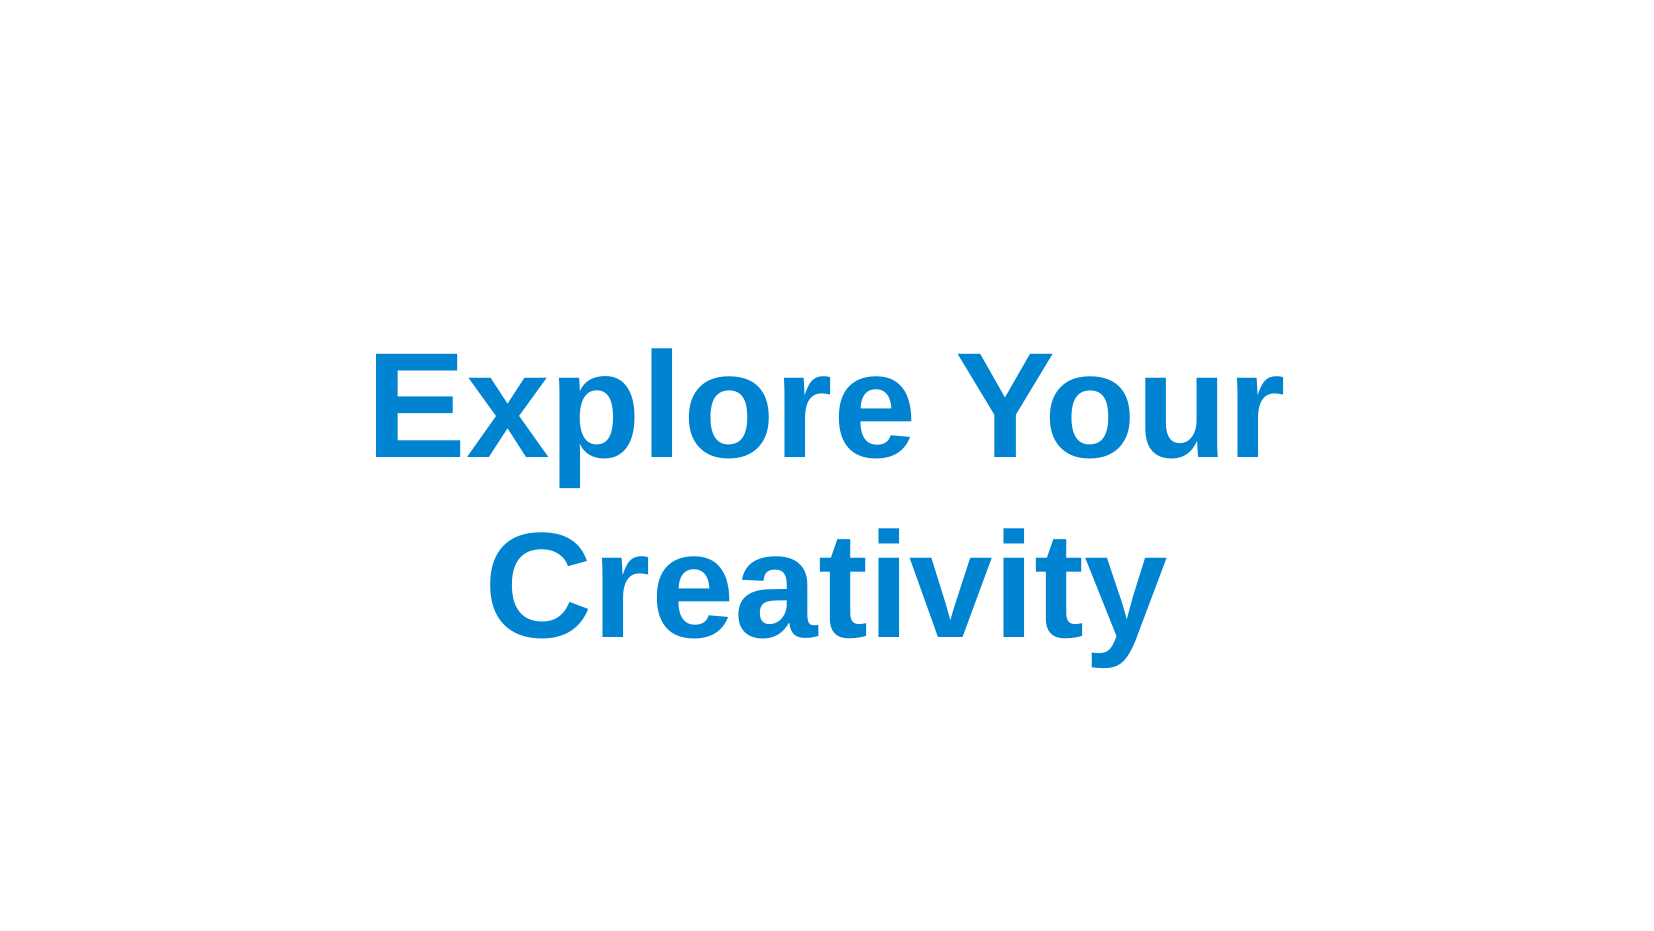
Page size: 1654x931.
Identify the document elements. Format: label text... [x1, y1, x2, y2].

text_box Explore Your Creativity [82, 217, 1571, 757]
